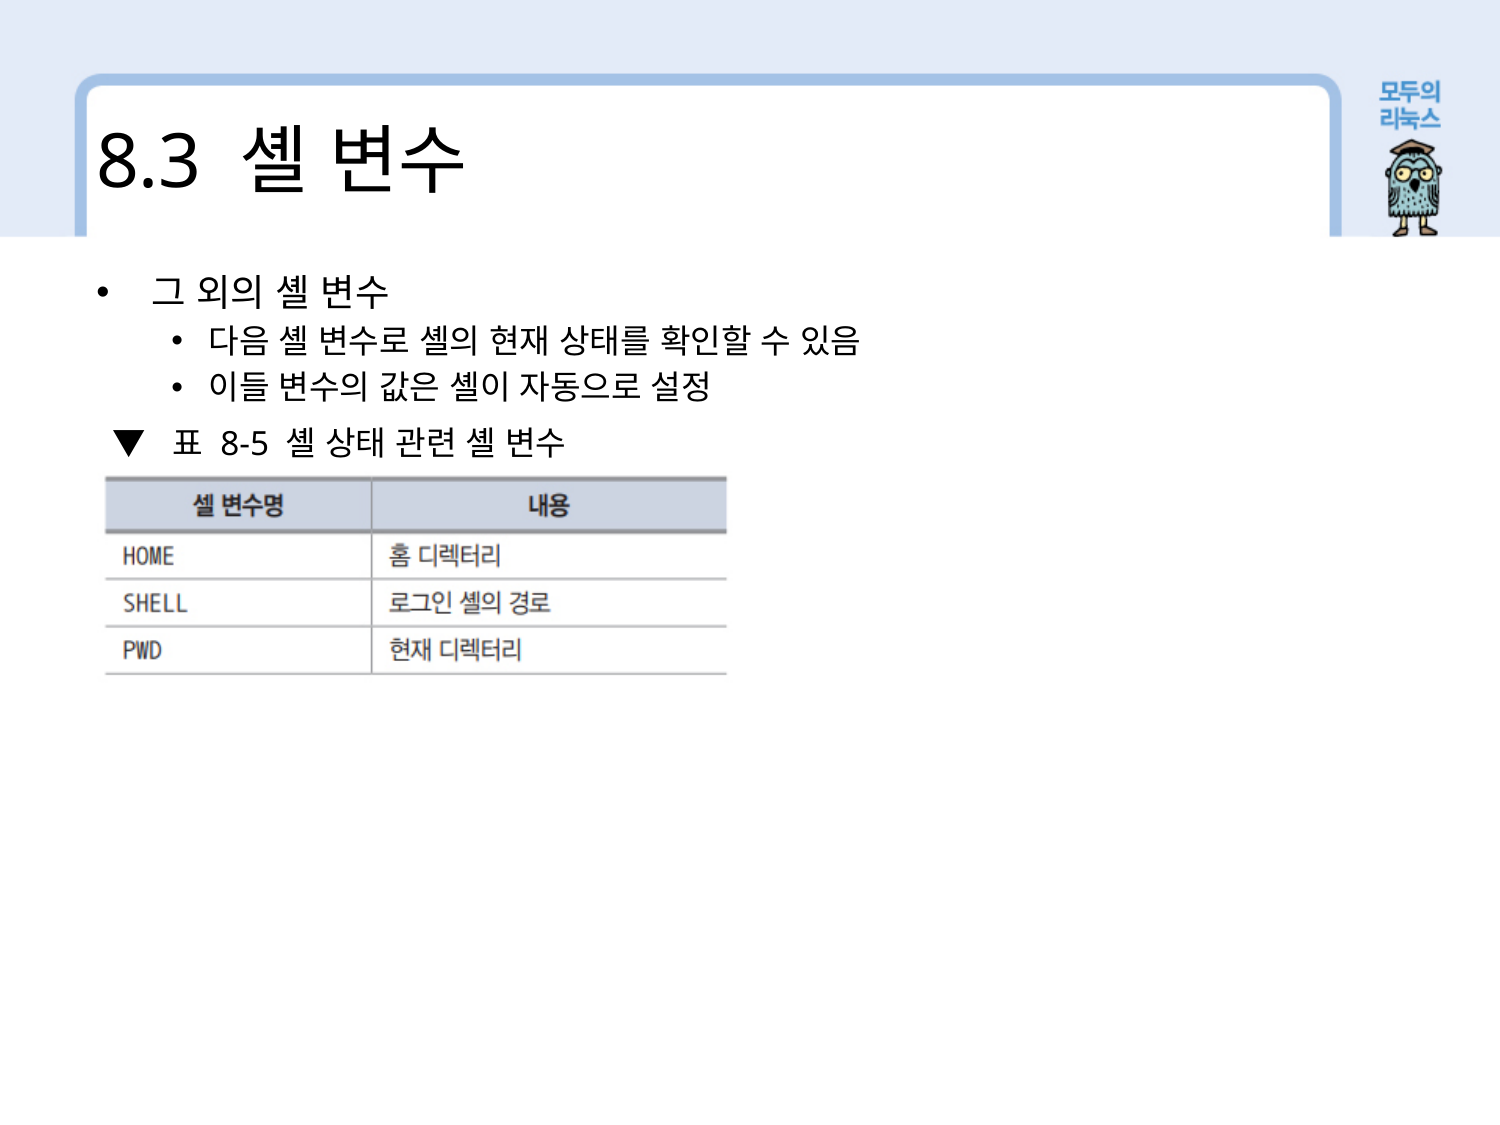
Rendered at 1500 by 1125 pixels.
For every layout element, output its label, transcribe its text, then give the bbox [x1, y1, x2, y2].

text_box ▼ 표 8-5 셸 상태 관련 셸 변수 [97, 414, 1424, 481]
text_box 8.3 셸 변수 [81, 115, 1335, 221]
text_box 그 외의 셸 변수 다음 셸 변수로 셸의 현재 상태를 확인할 수 있음 이들 변수의 값은 셸이 자동으로 설정 [81, 266, 1397, 1024]
picture [0, 0, 1500, 1125]
